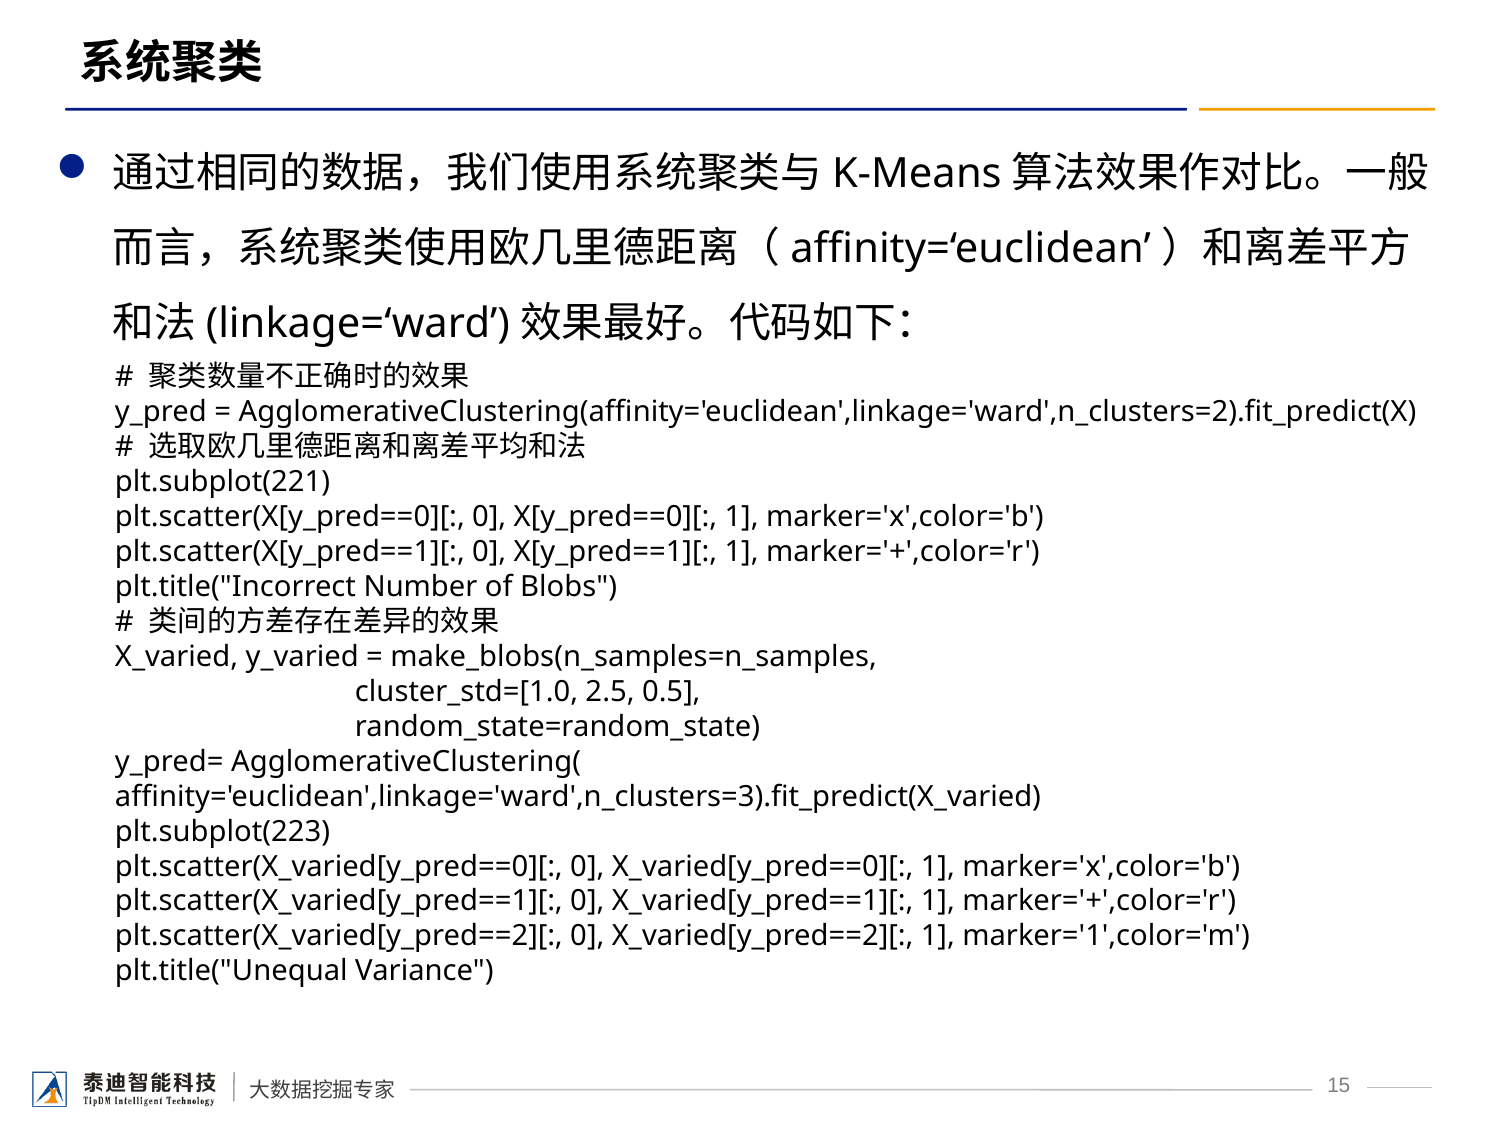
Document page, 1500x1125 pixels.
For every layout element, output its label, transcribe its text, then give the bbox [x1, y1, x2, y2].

text_box # 聚类数量不正确时的效果 y_pred = AgglomerativeClustering(affinity='euclidean',linkage='ward',n_clusters=2).fit_predict(X) # 选取欧几里德距离和离差平均和法 plt.subplot(221) plt.scatter(X[y_pred==0][:, 0], X[y_pred==0][:, 1], marker='x',color='b') plt.scatter(X[y_pred==1][:, 0], X[y_pred==1][:, 1], marker='+',color='r') plt.title("Incorrect Number of Blobs") # 类间的方差存在差异的效果 X_varied, y_varied = make_blobs(n_samples=n_samples, cluster_std=[1.0, 2.5, 0.5], random_state=random_state) y_pred= AgglomerativeClustering( affinity='euclidean',linkage='ward',n_clusters=3).fit_predict(X_varied) plt.subplot(223) plt.scatter(X_varied[y_pred==0][:, 0], X_varied[y_pred==0][:, 1], marker='x',color='b') plt.scatter(X_varied[y_pred==1][:, 0], X_varied[y_pred==1][:, 1], marker='+',color='r') plt.scatter(X_varied[y_pred==2][:, 0], X_varied[y_pred==2][:, 1], marker='1',color='m') plt.title("Unequal Variance") [100, 349, 1447, 1029]
title 系统聚类 [64, 25, 1430, 97]
picture [29, 1062, 218, 1111]
list 通过相同的数据，我们使用系统聚类与K-Means算法效果作对比。一般而言，系统聚类使用欧几里德距离（affinity=‘euclidean’）和离差平方和法(linkage=‘ward’)效果最好。代码如下： [41, 113, 1459, 315]
